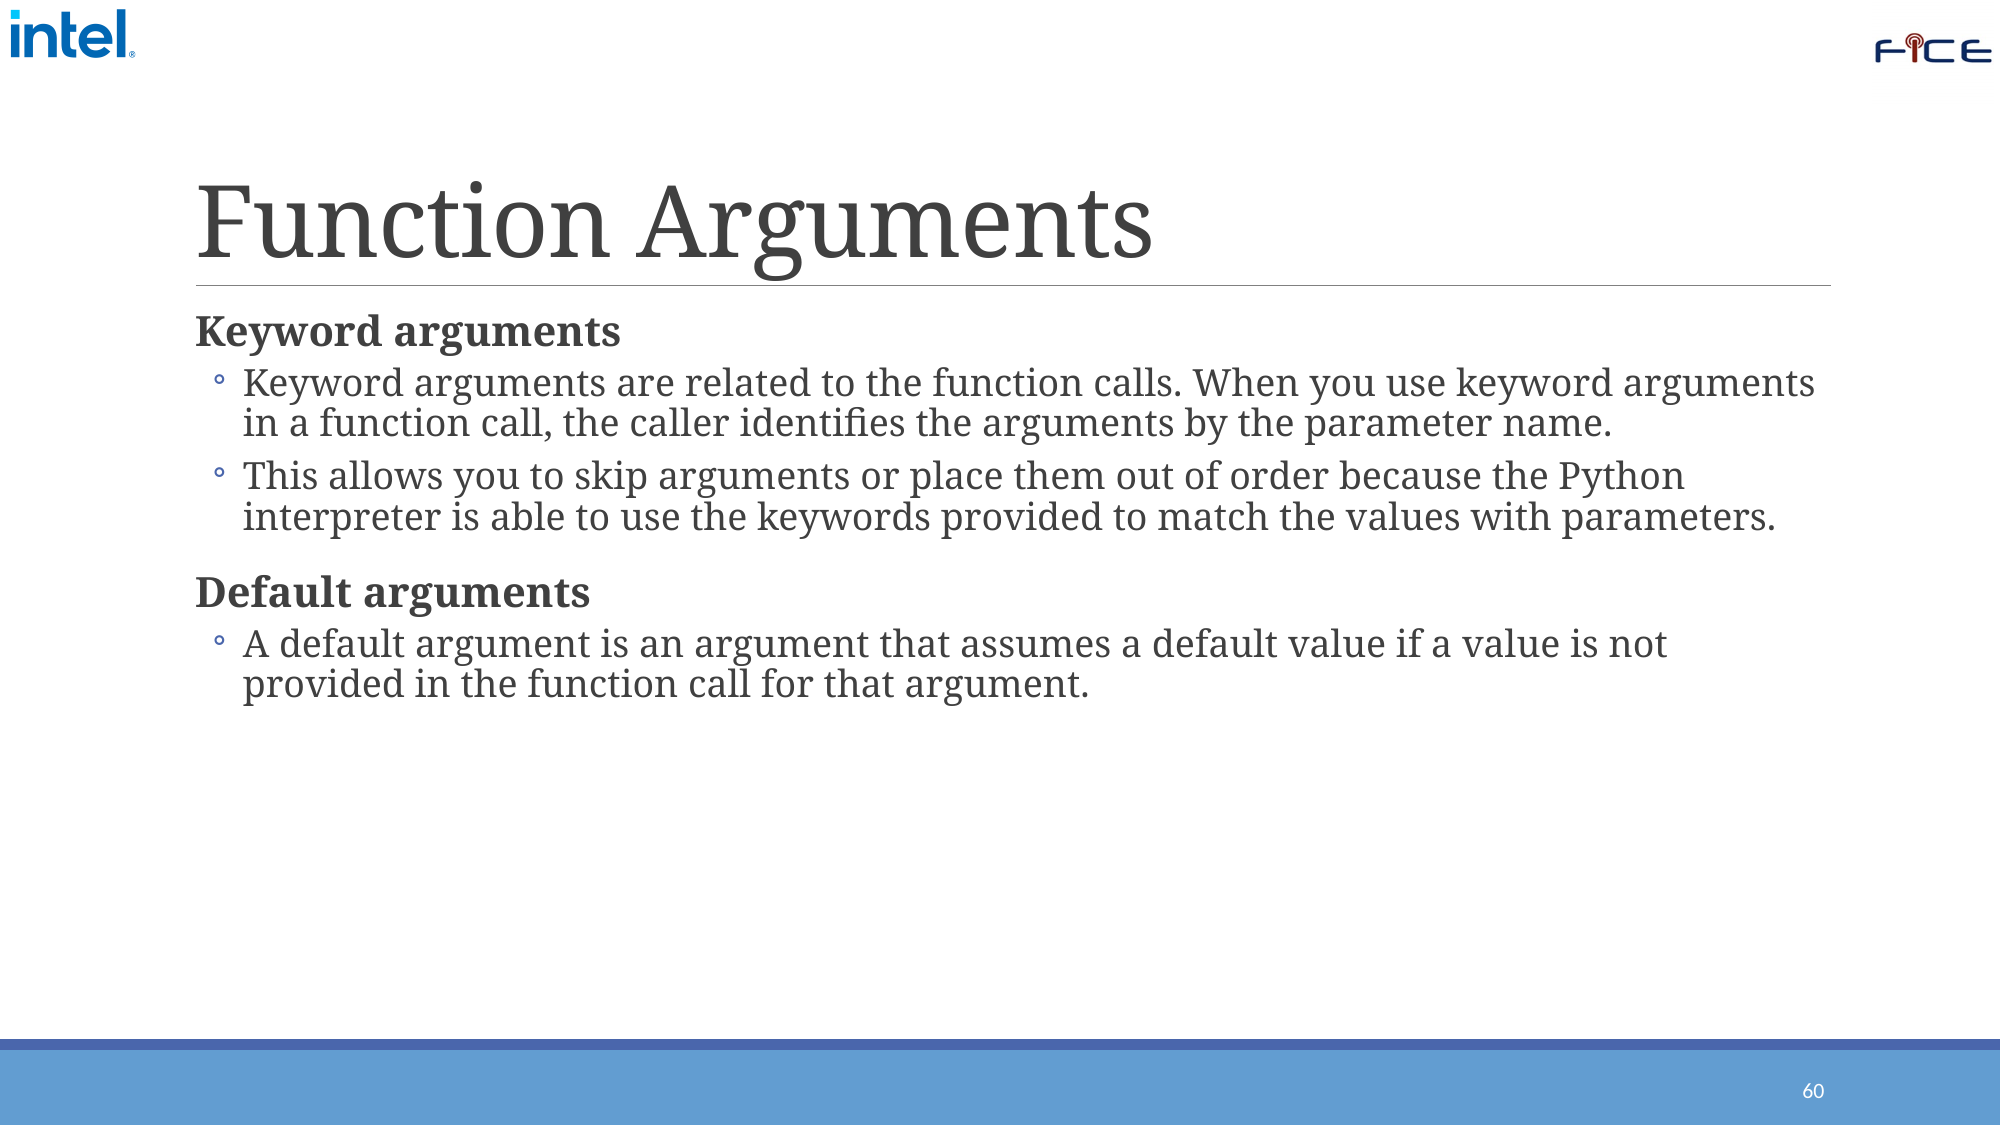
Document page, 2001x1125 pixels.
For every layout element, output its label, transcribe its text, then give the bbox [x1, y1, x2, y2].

picture [10, 8, 136, 59]
picture [1872, 0, 1994, 104]
title Function Arguments [180, 47, 1830, 285]
slide_number 60 [1624, 1059, 1840, 1120]
list Keyword arguments Keyword arguments are related to the function calls. When you use keyword arguments in a function call, the caller identifies the arguments by the parameter name. This allows you to skip arguments or place them out of order because the Python interpreter is able to use the keywords provided to match the values with parameters. Default arguments A default argument is an argument that assumes a default value if a value is not provided in the function call for that argument. [180, 302, 1830, 963]
